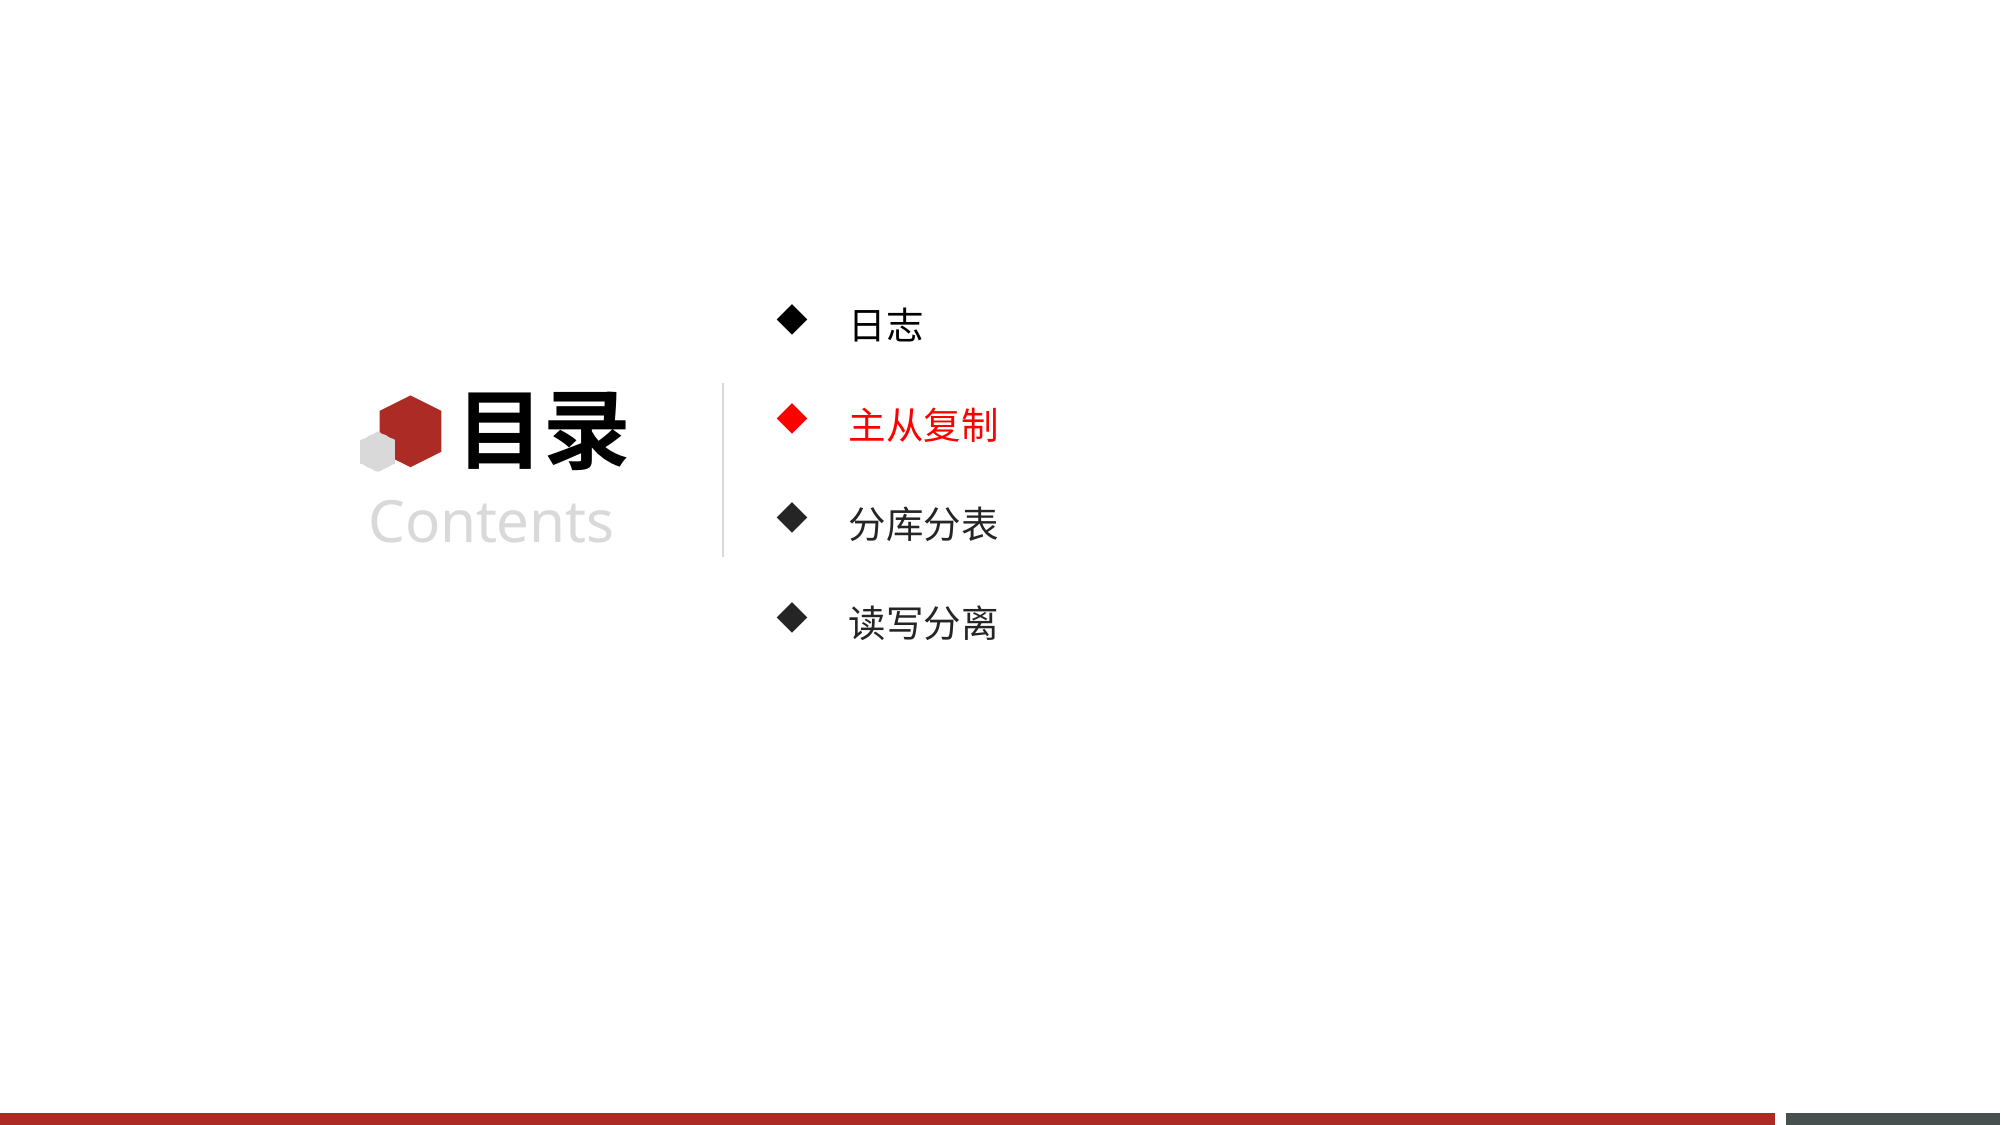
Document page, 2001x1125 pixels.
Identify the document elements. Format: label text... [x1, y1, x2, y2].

text_box 分库分表 [771, 498, 1001, 546]
text_box [379, 395, 442, 468]
text_box [360, 431, 395, 472]
text_box 日志 [771, 300, 926, 348]
text_box 主从复制 [771, 399, 1001, 447]
text_box 读写分离 [771, 597, 1001, 645]
title 目录 Contents [366, 367, 634, 563]
